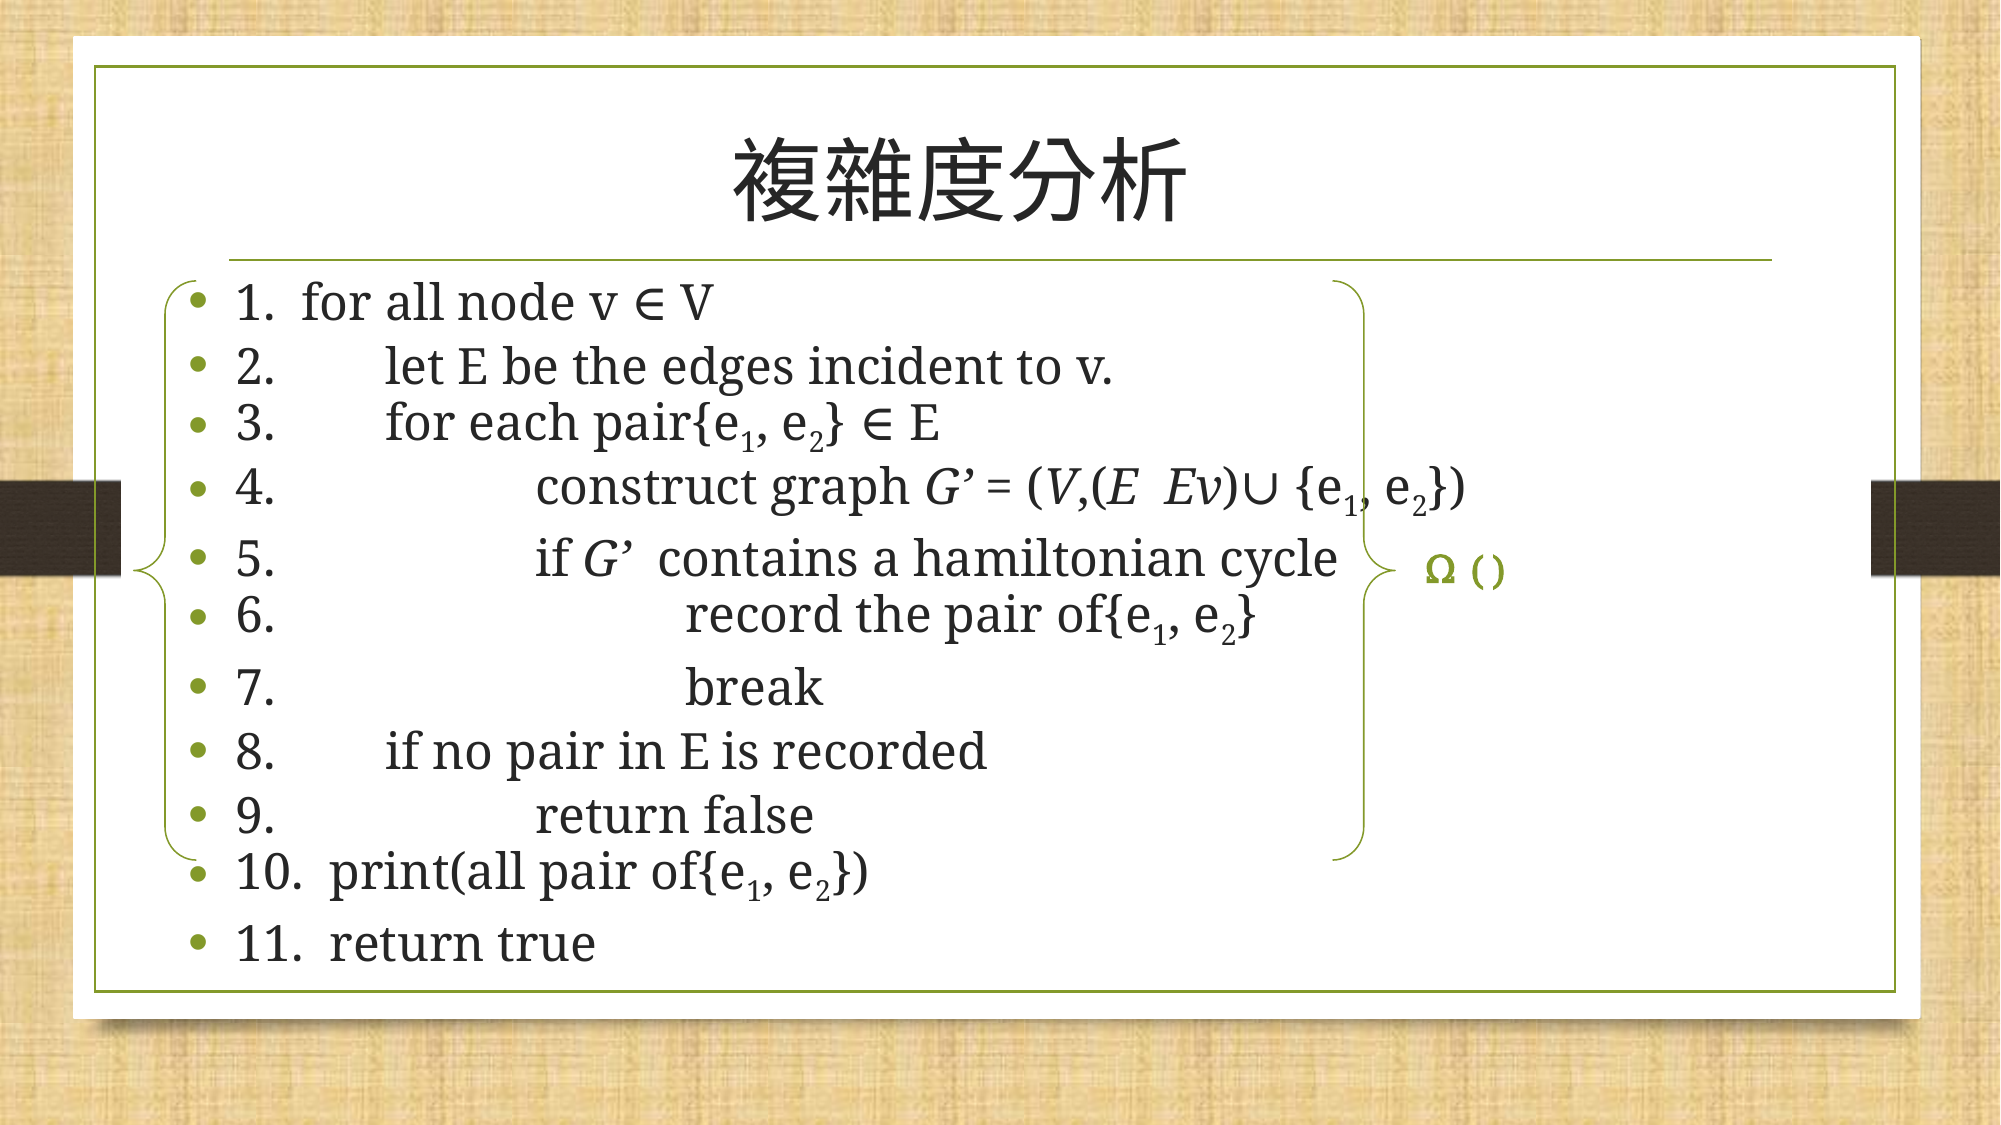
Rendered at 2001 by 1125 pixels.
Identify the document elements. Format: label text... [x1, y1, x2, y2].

text_box [132, 280, 197, 861]
picture [0, 0, 2001, 1125]
text_box [173, 280, 1749, 971]
text_box 複雜度分析 [173, 115, 1749, 280]
text_box [1332, 280, 1396, 861]
